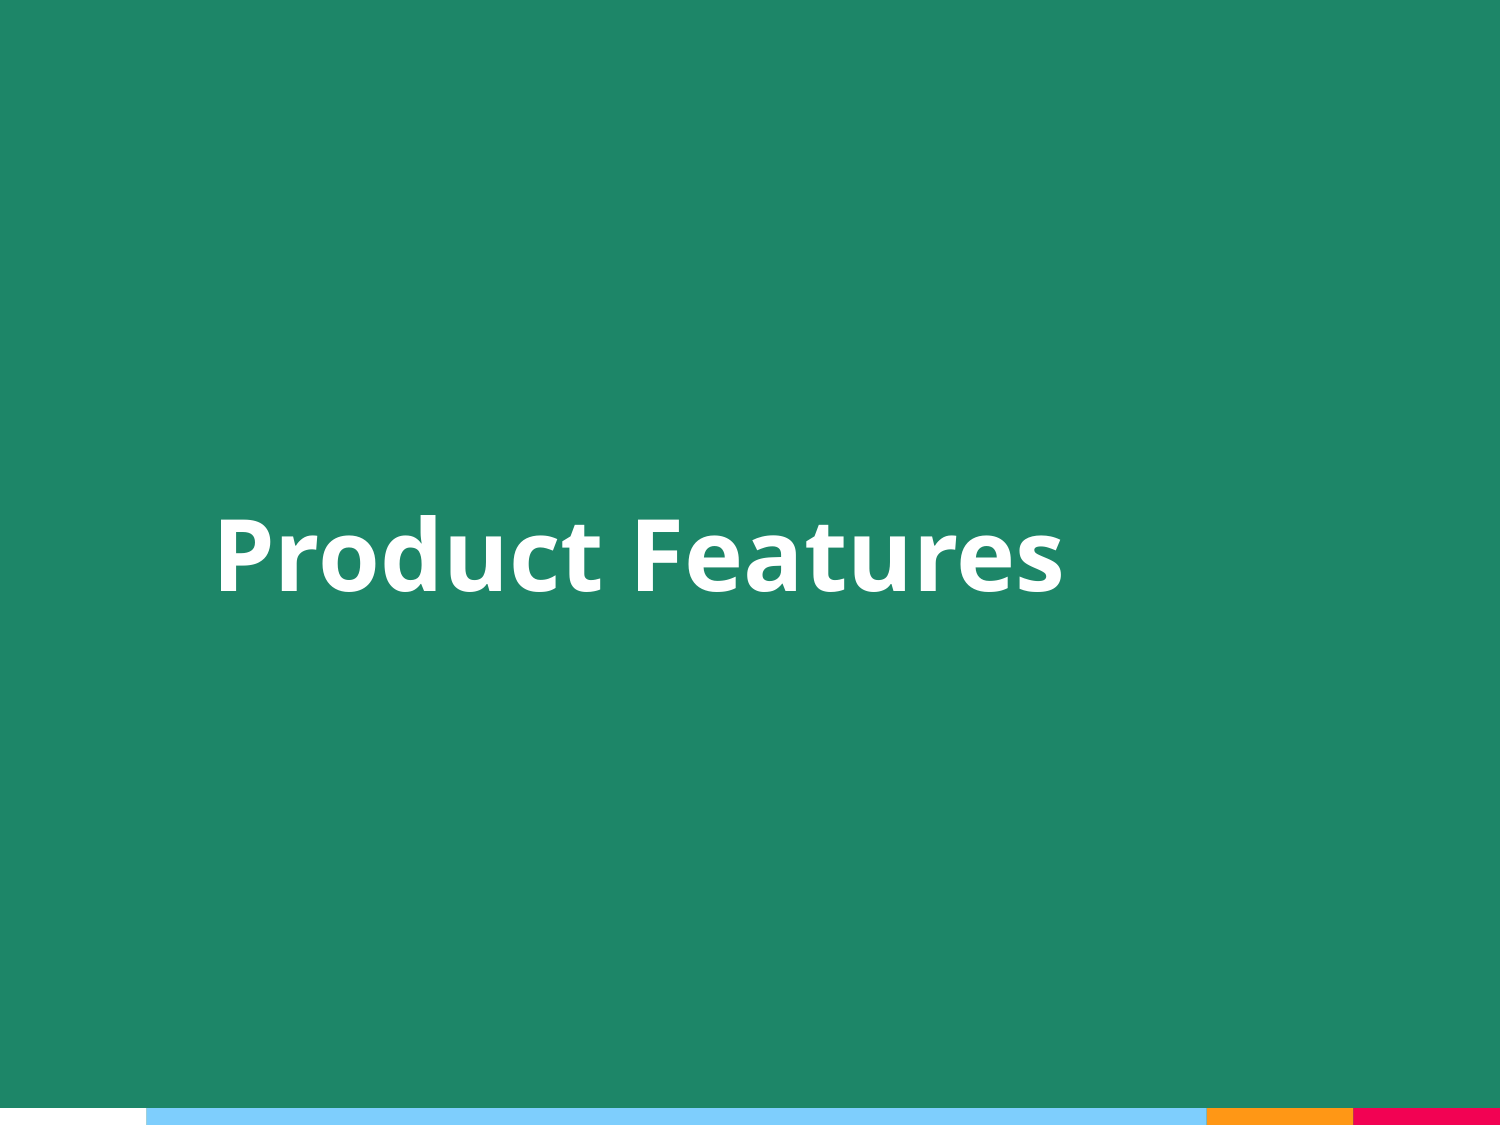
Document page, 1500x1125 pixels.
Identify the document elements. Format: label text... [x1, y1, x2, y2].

text_box Product Features [197, 476, 1235, 693]
